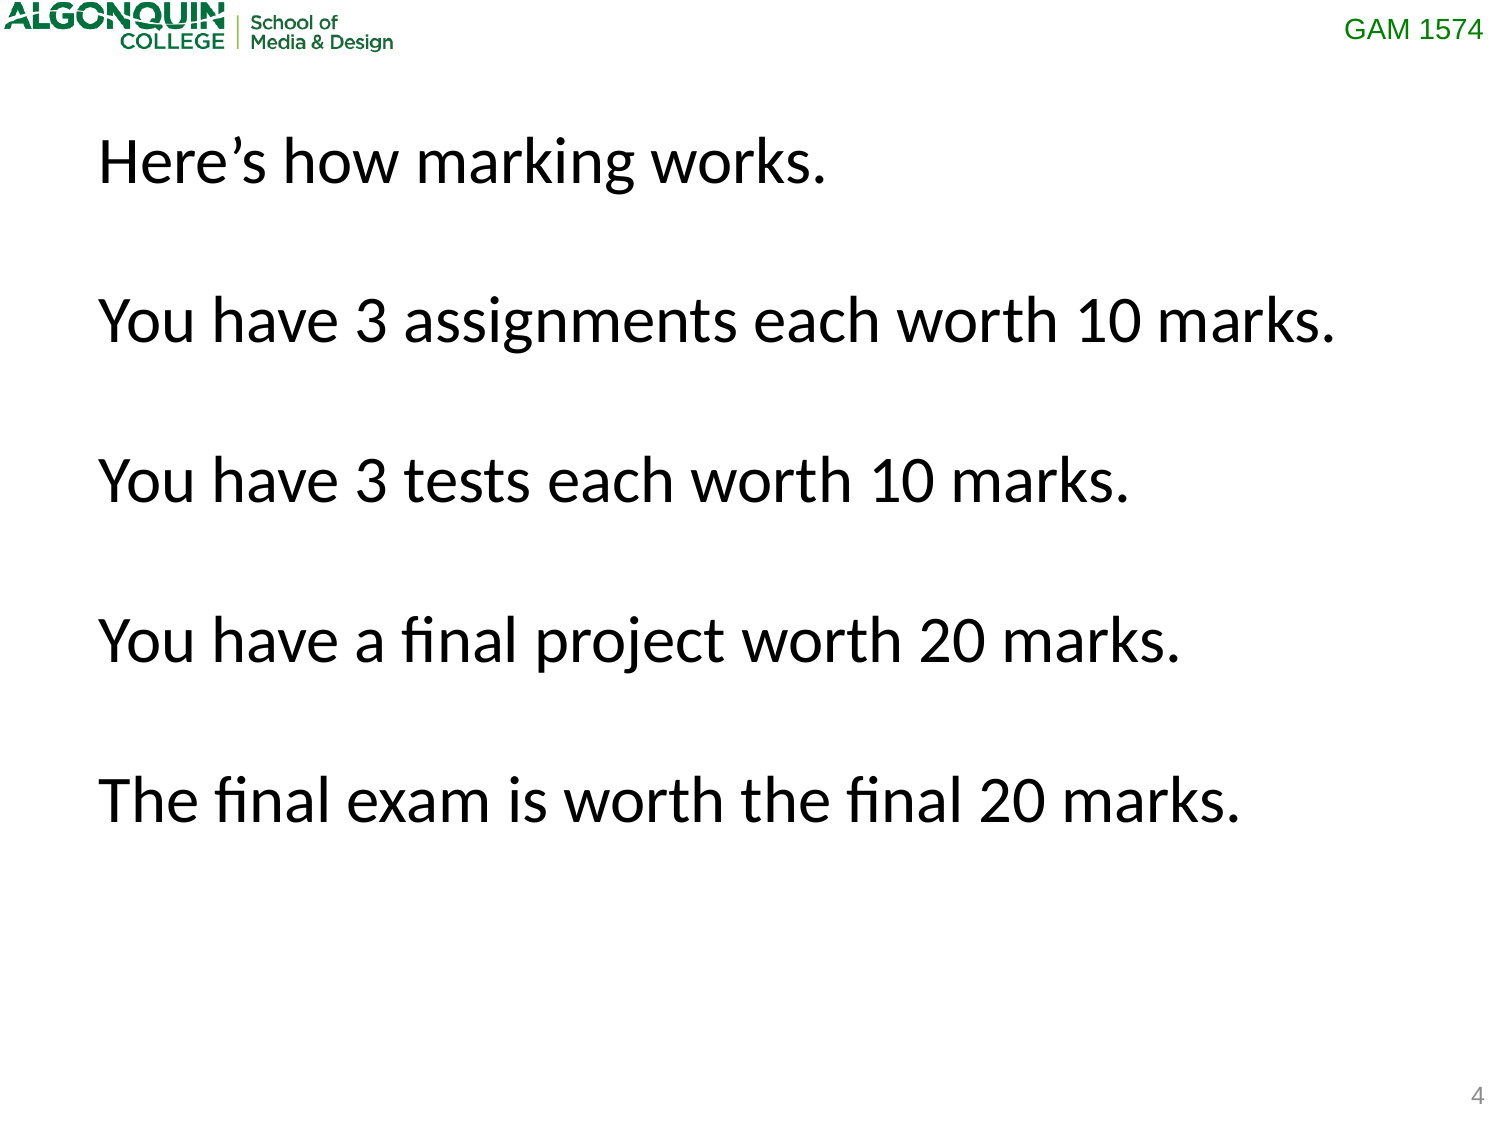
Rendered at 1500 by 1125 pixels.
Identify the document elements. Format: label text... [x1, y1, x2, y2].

picture [0, 0, 399, 54]
slide_number 4 [1149, 1065, 1500, 1125]
text_box Here’s how marking works. You have 3 assignments each worth 10 marks. You have 3 tests each worth 10 marks. You have a final project worth 20 marks. The final exam is worth the final 20 marks. [83, 109, 1434, 844]
